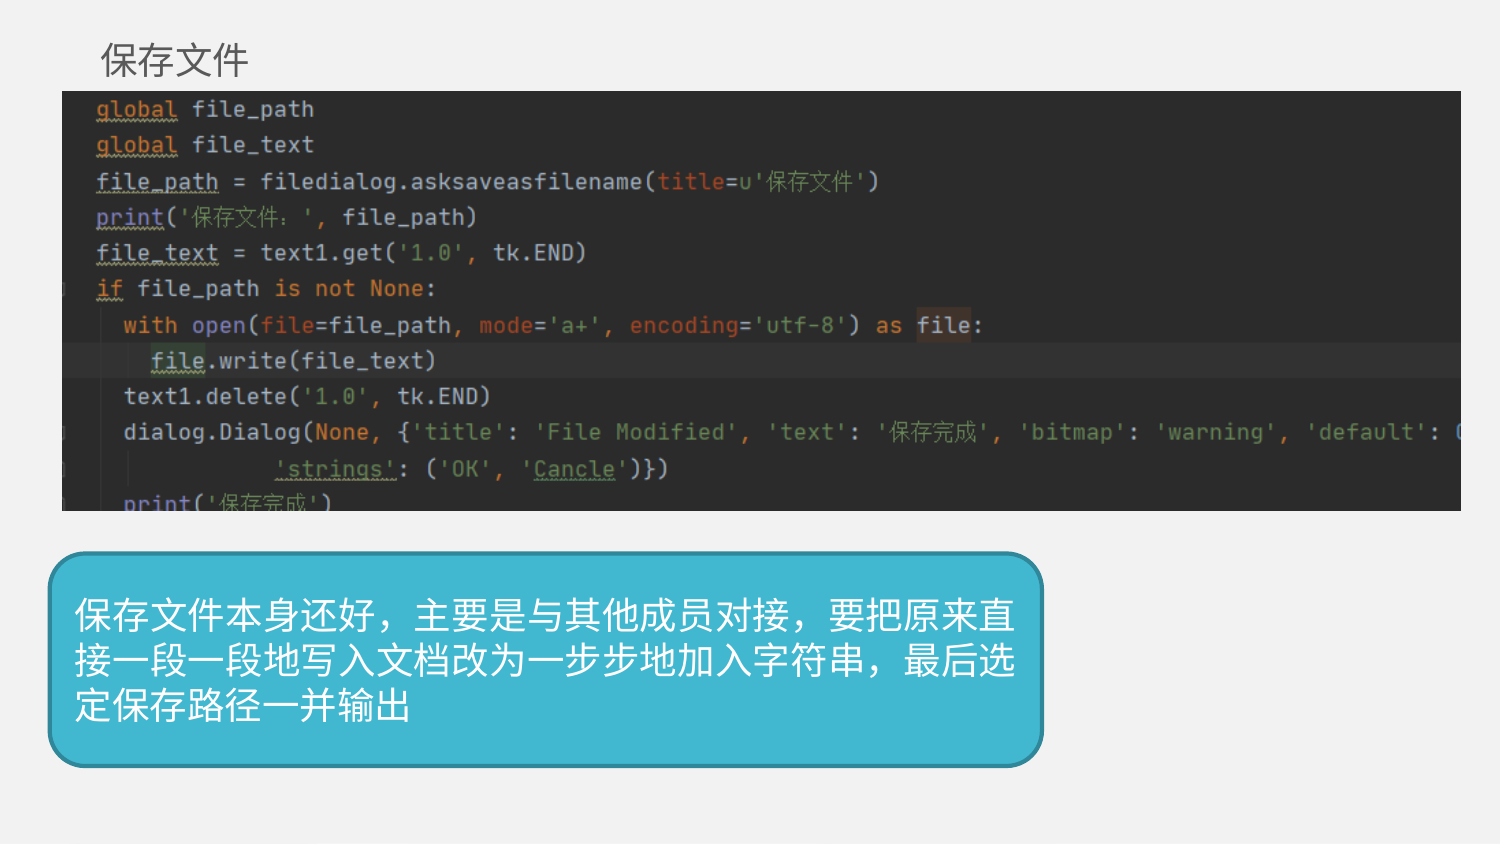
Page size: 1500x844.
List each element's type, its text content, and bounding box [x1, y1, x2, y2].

text_box 保存文件 [100, 28, 450, 89]
text_box 保存文件本身还好，主要是与其他成员对接，要把原来直接一段一段地写入文档改为一步步地加入字符串，最后选定保存路径一并输出 [47, 551, 1045, 769]
picture [62, 90, 1461, 511]
